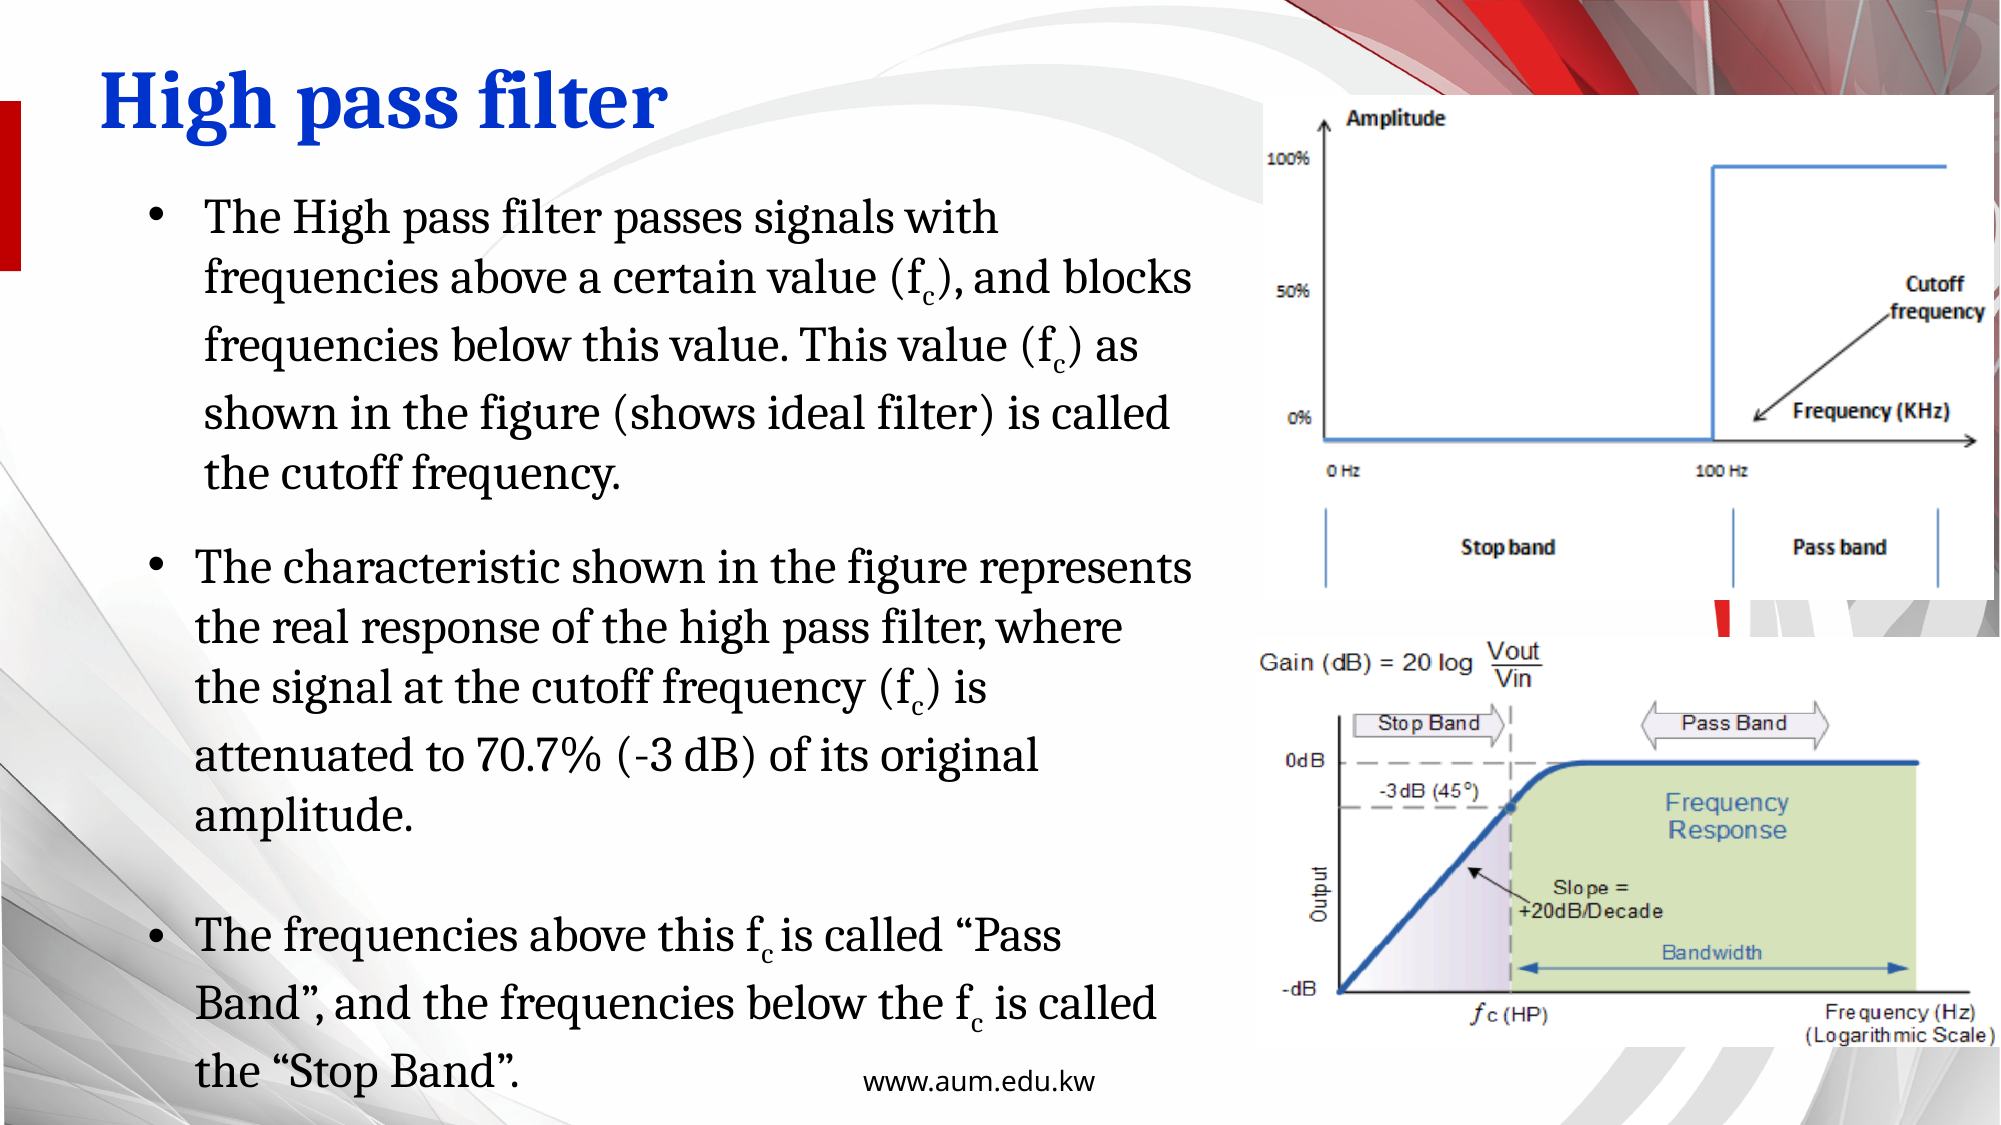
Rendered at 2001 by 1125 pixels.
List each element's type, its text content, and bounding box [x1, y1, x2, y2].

picture [0, 0, 2000, 1125]
text_box The High pass filter passes signals with frequencies above a certain value (fc), and blocks frequencies below this value. This value (fc) as shown in the figure (shows ideal filter) is called the cutoff frequency. [132, 175, 1213, 508]
title High pass filter [99, 45, 1900, 233]
text_box The characteristic shown in the figure represents the real response of the high pass filter, where the signal at the cutoff frequency (fc) is attenuated to 70.7% (-3 dB) of its original amplitude. The frequencies above this fc is called “Pass Band”, and the frequencies below the fc is called the “Stop Band”. [132, 525, 1213, 1114]
